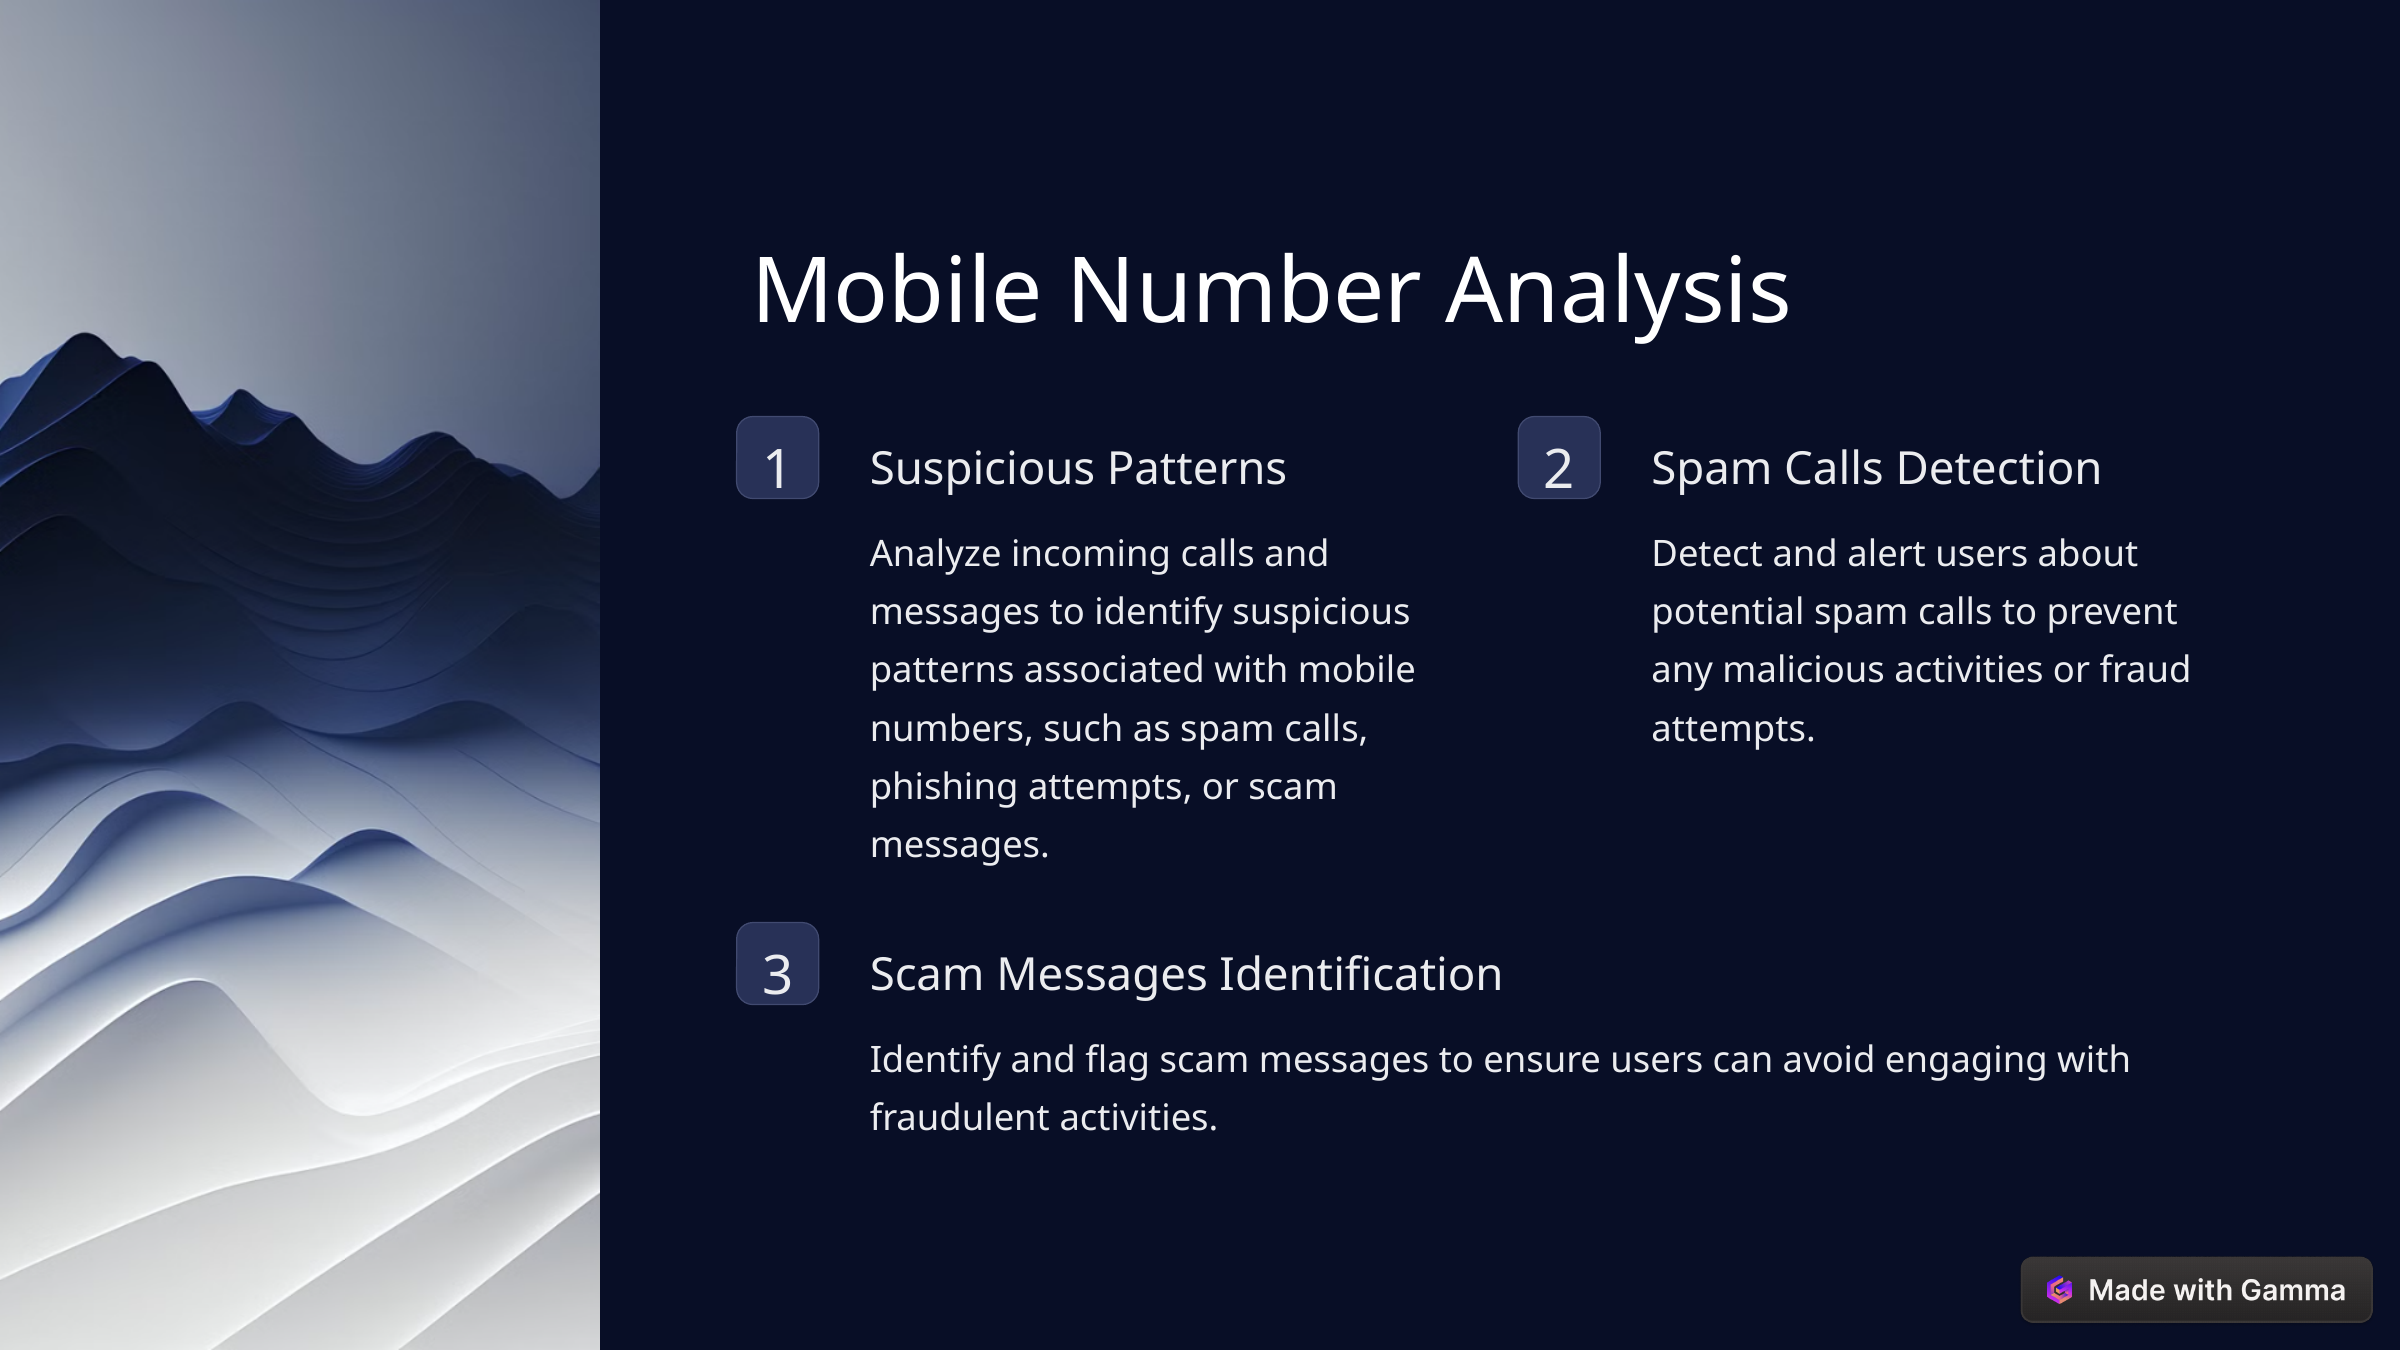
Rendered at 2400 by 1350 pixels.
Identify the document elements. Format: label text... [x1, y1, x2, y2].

text_box Mobile Number Analysis [736, 219, 1800, 334]
text_box [736, 922, 819, 1005]
text_box Detect and alert users about potential spam calls to prevent any malicious activities or fraud attempts. [1636, 507, 2264, 742]
text_box 2 [1542, 423, 1576, 492]
text_box Spam Calls Detection [1636, 428, 2100, 486]
text_box [736, 416, 819, 499]
text_box [1518, 416, 1601, 499]
text_box Analyze incoming calls and messages to identify suspicious patterns associated with mobile numbers, such as spam calls, phishing attempts, or scam messages. [855, 507, 1482, 858]
text_box 3 [762, 929, 793, 998]
text_box [600, 0, 2400, 1350]
text_box Suspicious Patterns [855, 428, 1311, 486]
text_box Identify and flag scam messages to ensure users can avoid engaging with fraudulent activities. [855, 1013, 2264, 1131]
text_box 1 [765, 423, 791, 492]
picture [2008, 1244, 2385, 1335]
picture [0, 0, 600, 1350]
text_box Scam Messages Identification [855, 935, 1497, 992]
